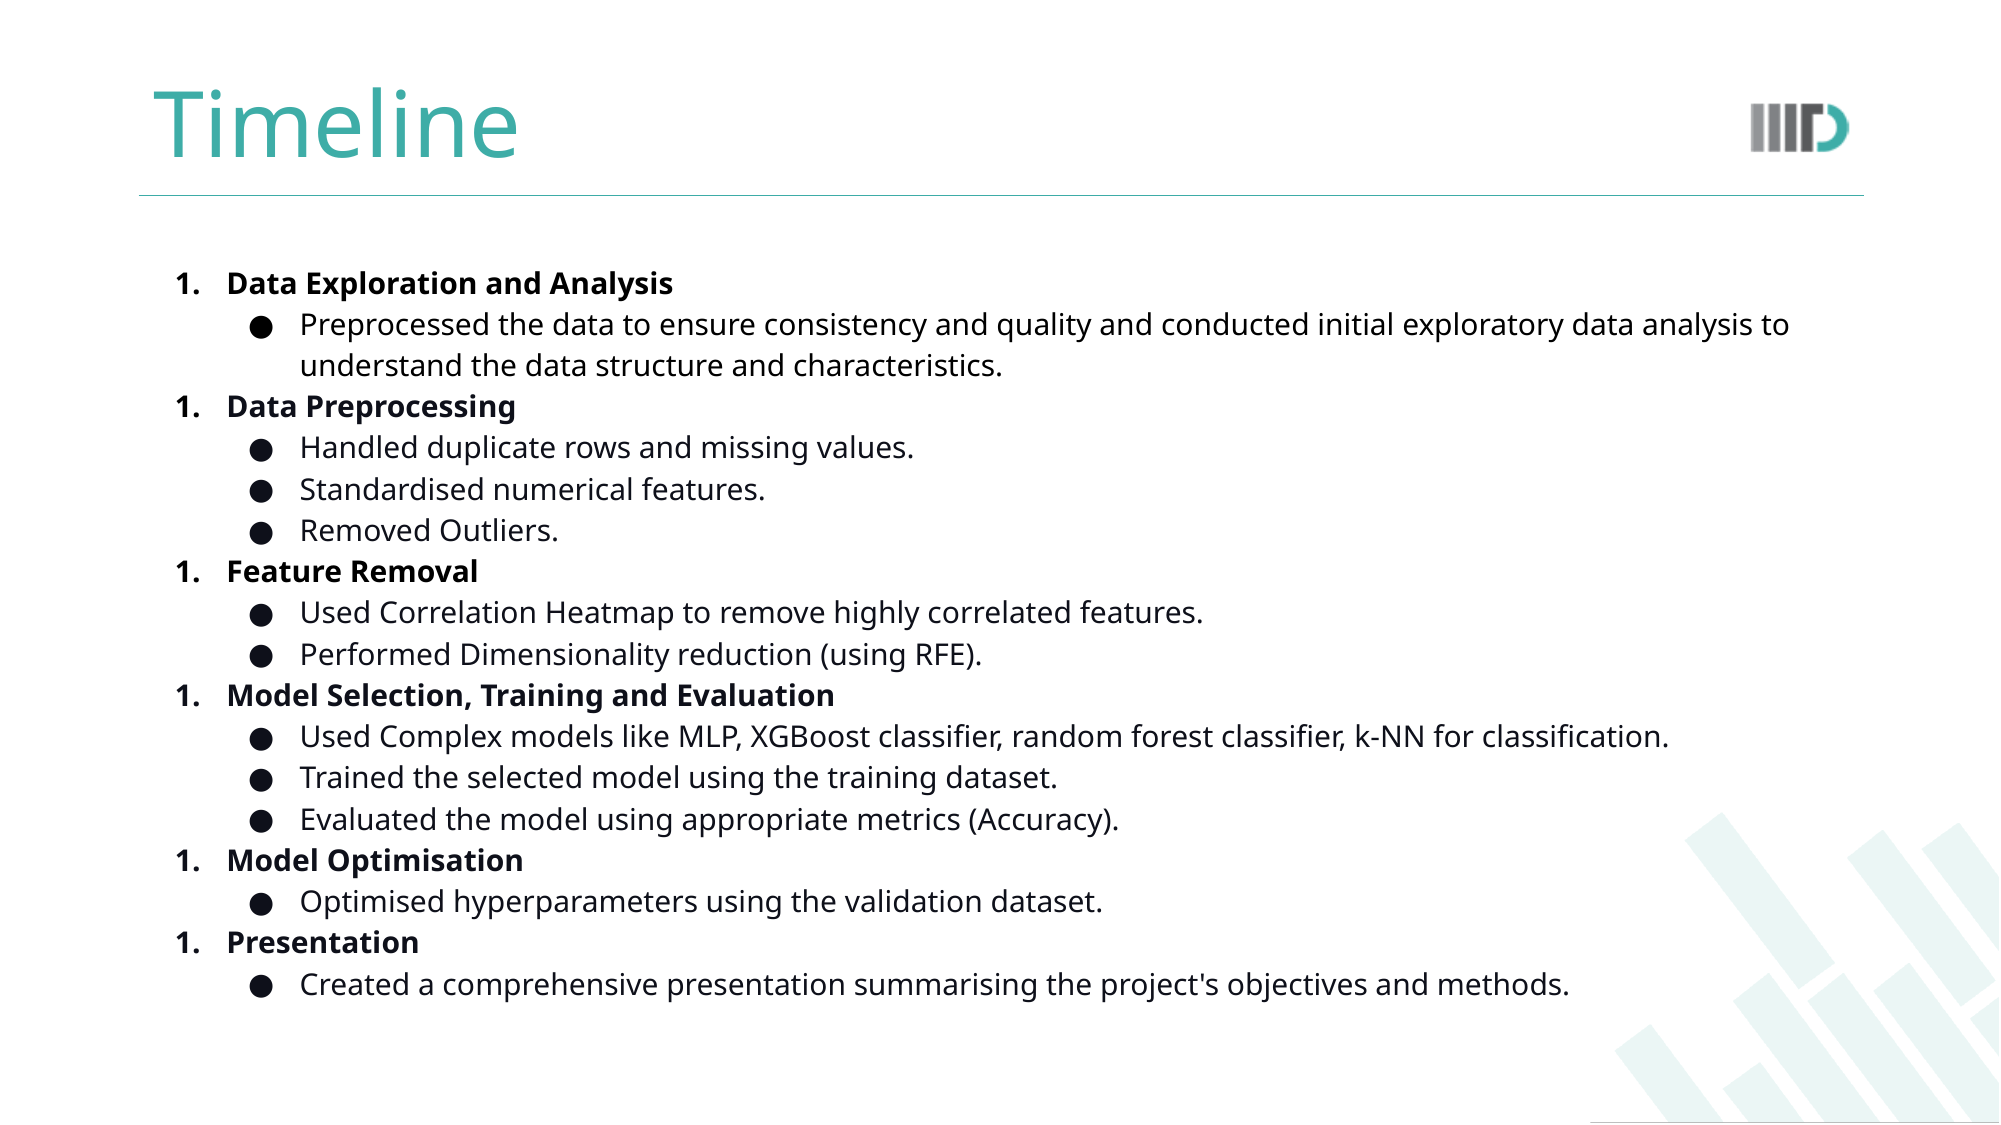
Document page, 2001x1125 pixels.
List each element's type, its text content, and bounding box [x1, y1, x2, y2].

title Timeline [138, 60, 1689, 196]
picture [1590, 785, 2000, 1125]
list Data Exploration and Analysis Preprocessed the data to ensure consistency and quality and conducted initial exploratory data analysis to understand the data structure and characteristics. Data Preprocessing Handled duplicate rows and missing values. Standardised numerical features. Removed Outliers. Feature Removal Used Correlation Heatmap to remove highly correlated features. Performed Dimensionality reduction (using RFE). Model Selection, Training and Evaluation Used Complex models like MLP, XGBoost classifier, random forest classifier, k-NN for classification. Trained the selected model using the training dataset. Evaluated the model using appropriate metrics (Accuracy). Model Optimisation Optimised hyperparameters using the validation dataset. Presentation Created a comprehensive presentation summarising the project's objectives and methods. [138, 226, 1864, 1014]
picture [1732, 91, 1864, 165]
